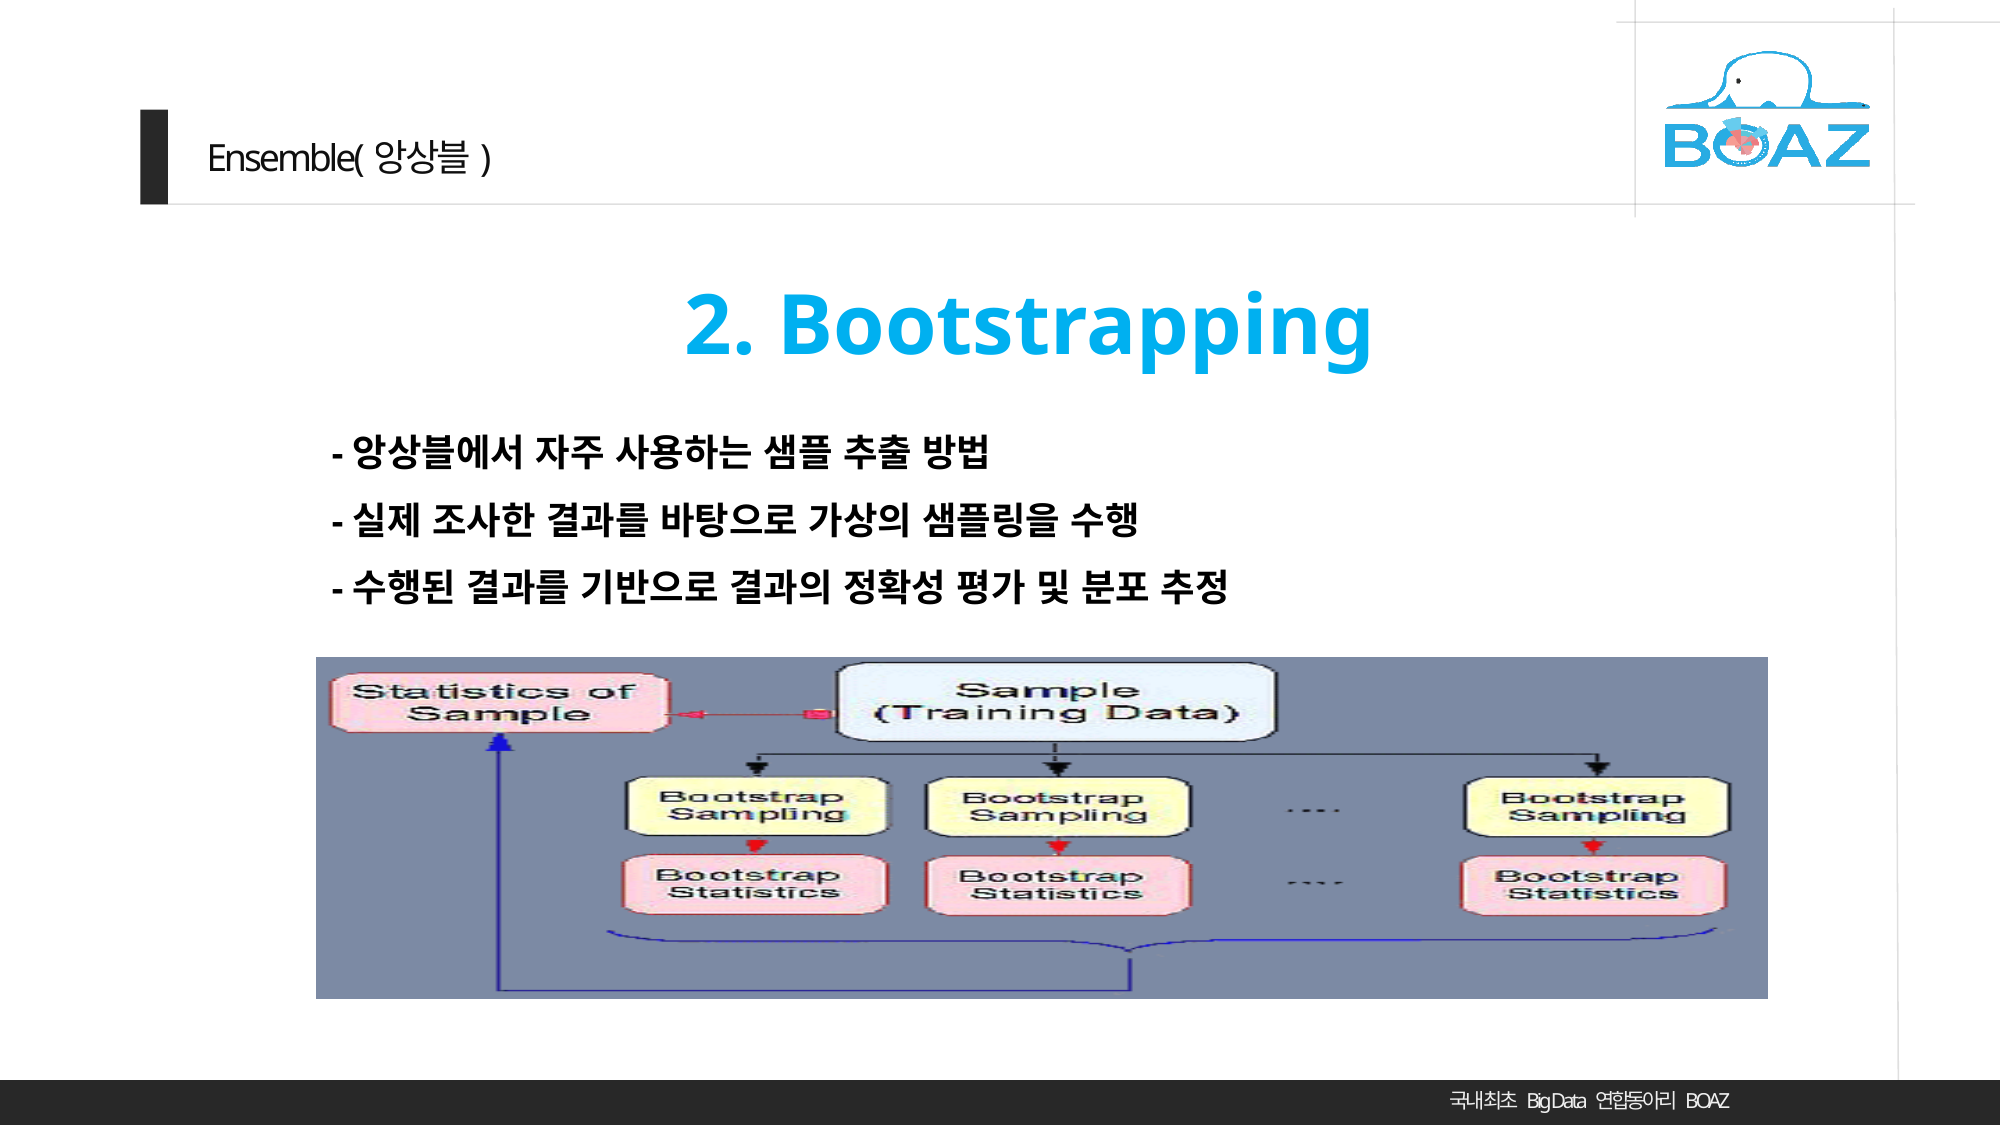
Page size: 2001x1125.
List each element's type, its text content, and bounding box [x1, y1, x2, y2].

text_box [1893, 7, 1899, 1125]
text_box 국내 최초 Big Data 연합동아리 BOAZ [1434, 1080, 1746, 1121]
text_box Ensemble(앙상블) [191, 126, 577, 187]
picture [316, 656, 1768, 999]
text_box [0, 1078, 1888, 1125]
picture [1665, 51, 1870, 168]
text_box -앙상블에서 자주 사용하는 샘플 추출 방법 -실제 조사한 결과를 바탕으로 가상의 샘플링을 수행 -수행된 결과를 기반으로 결과의 정확성 평가 및 분포 추정 [316, 399, 1765, 617]
text_box [138, 108, 170, 206]
text_box [1902, 1078, 2000, 1125]
text_box 2. Bootstrapping [167, 263, 1888, 379]
